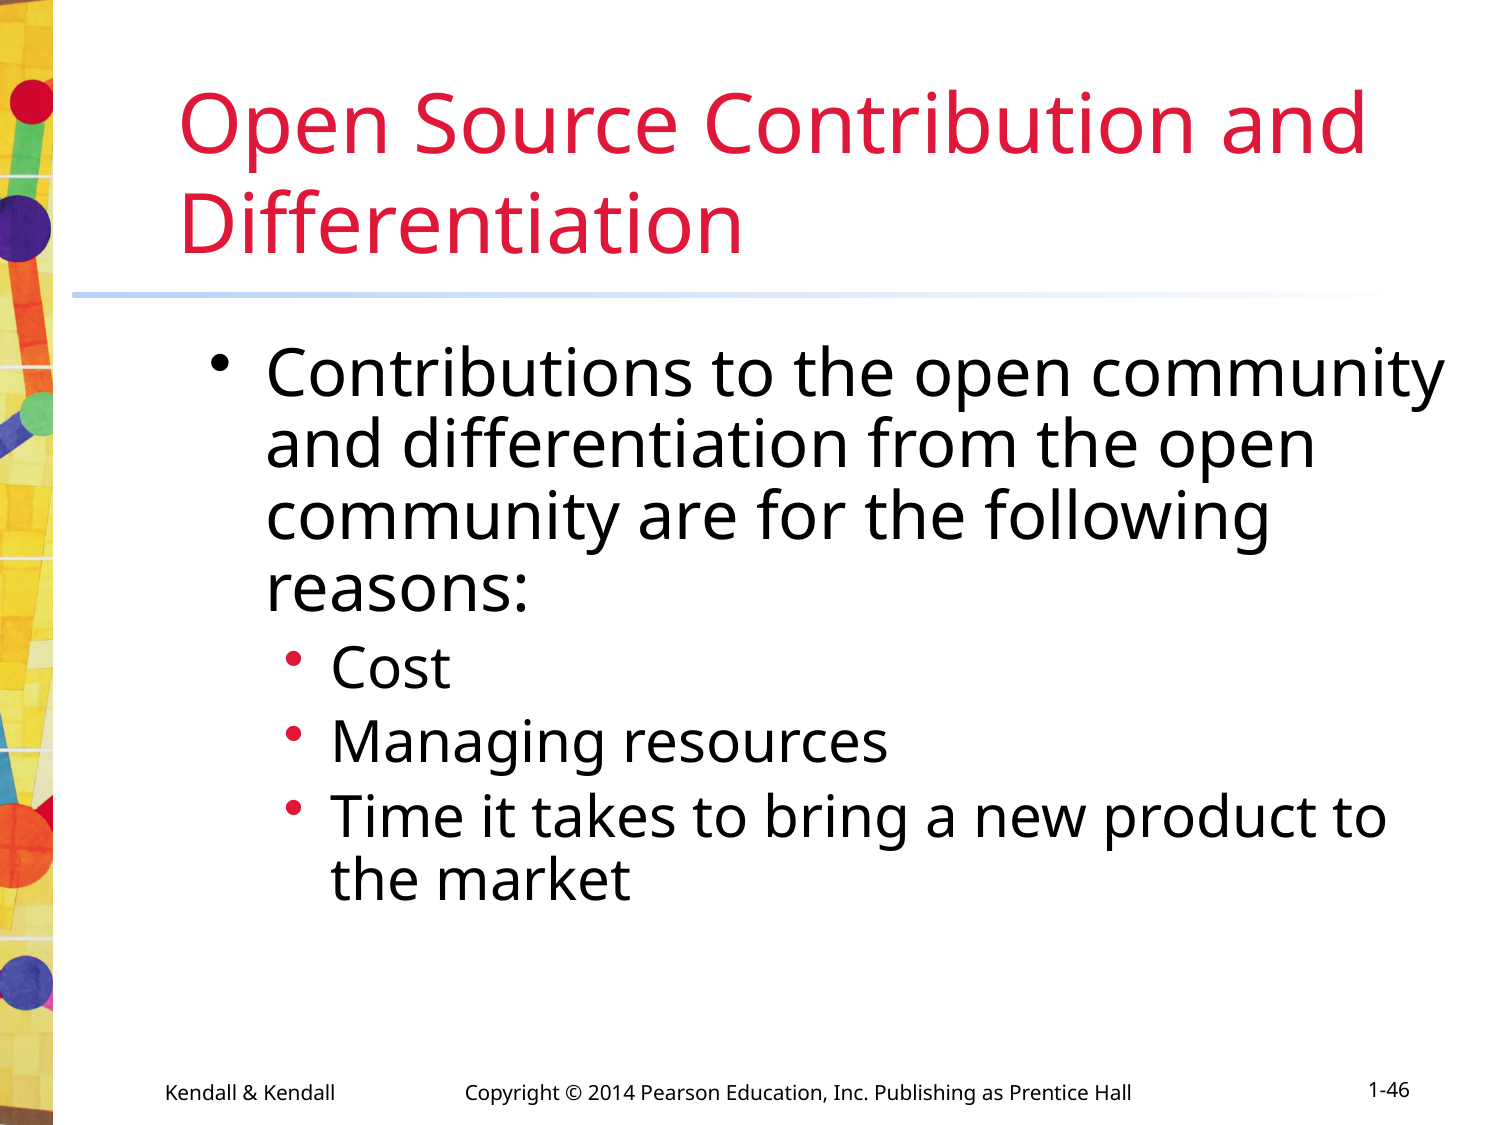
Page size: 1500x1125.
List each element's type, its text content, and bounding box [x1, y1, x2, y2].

list Contributions to the open community and differentiation from the open community are for the following reasons: Cost Managing resources Time it takes to bring a new product to the market [193, 330, 1470, 1007]
picture [0, 0, 53, 1125]
slide_number 1-46 [1112, 1037, 1425, 1113]
title Open Source Contribution and Differentiation [162, 62, 1455, 251]
